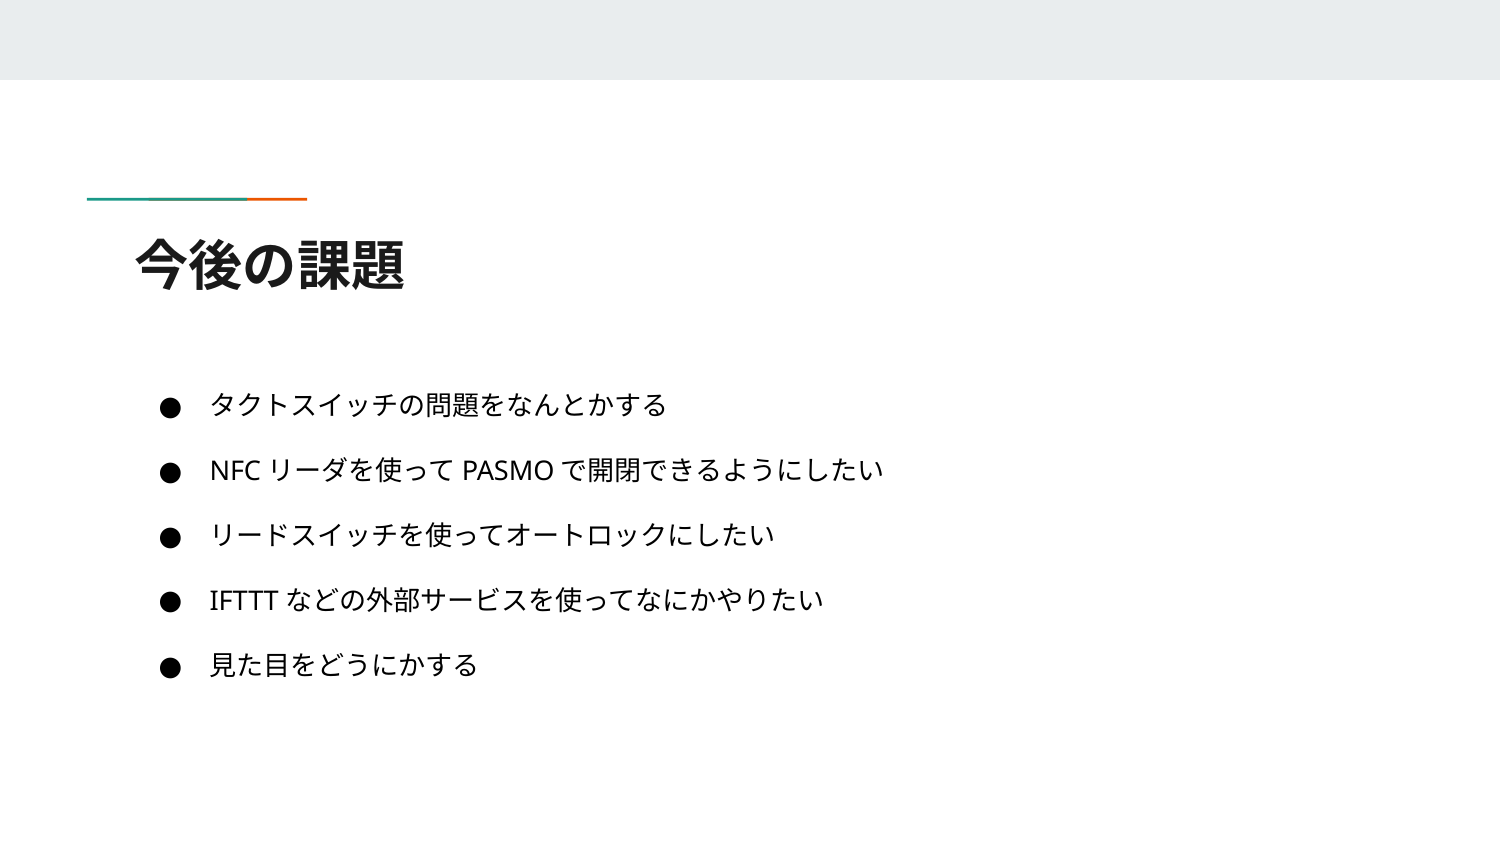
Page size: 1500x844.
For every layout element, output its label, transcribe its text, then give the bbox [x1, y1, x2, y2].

list タクトスイッチの問題をなんとかする NFCリーダを使ってPASMOで開閉できるようにしたい リードスイッチを使ってオートロックにしたい IFTTTなどの外部サービスを使ってなにかやりたい 見た目をどうにかする [119, 341, 1381, 712]
title 今後の課題 [119, 216, 1381, 305]
